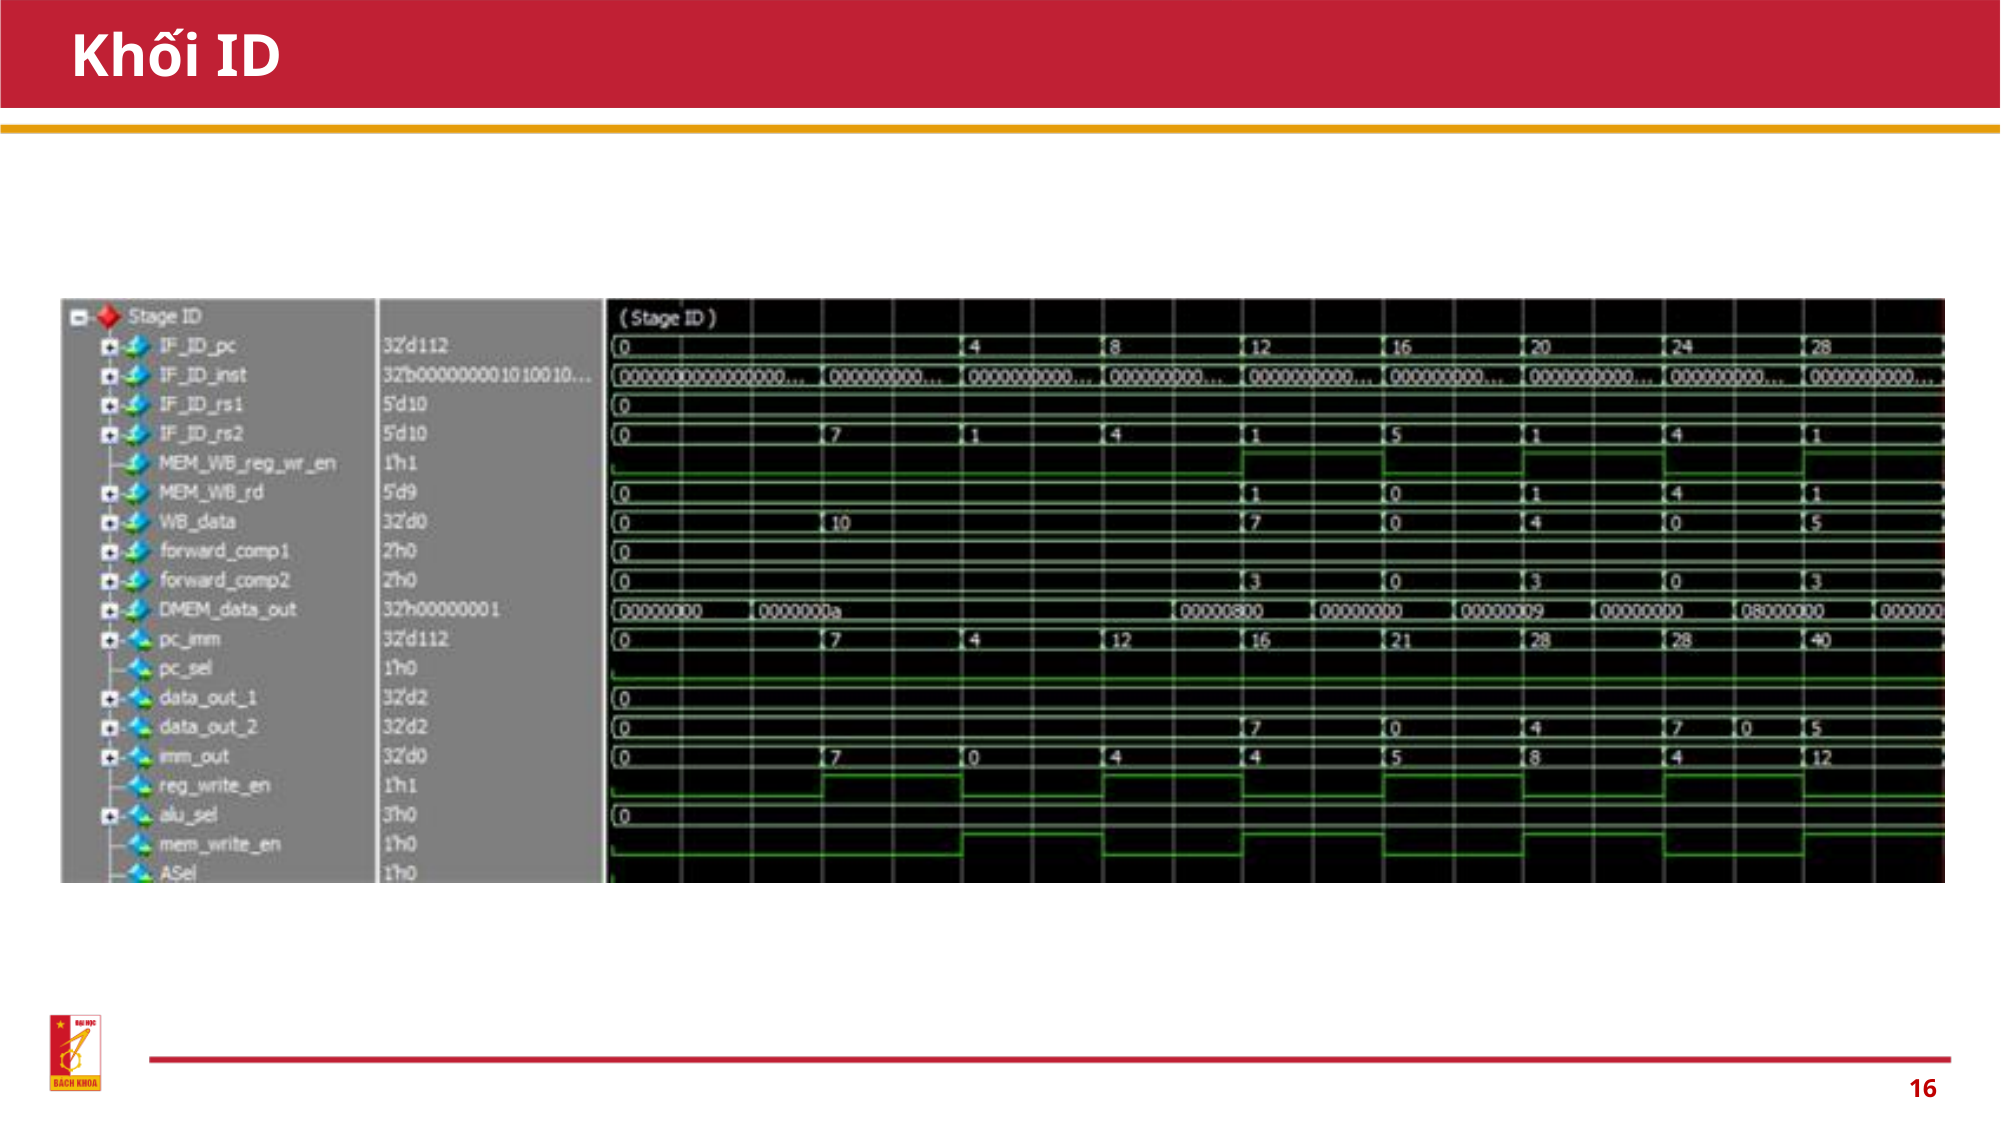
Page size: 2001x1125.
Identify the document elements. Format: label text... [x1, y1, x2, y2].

picture [0, 0, 2001, 1125]
title Khối ID [55, 18, 1945, 90]
slide_number 16 [1502, 1065, 1953, 1125]
